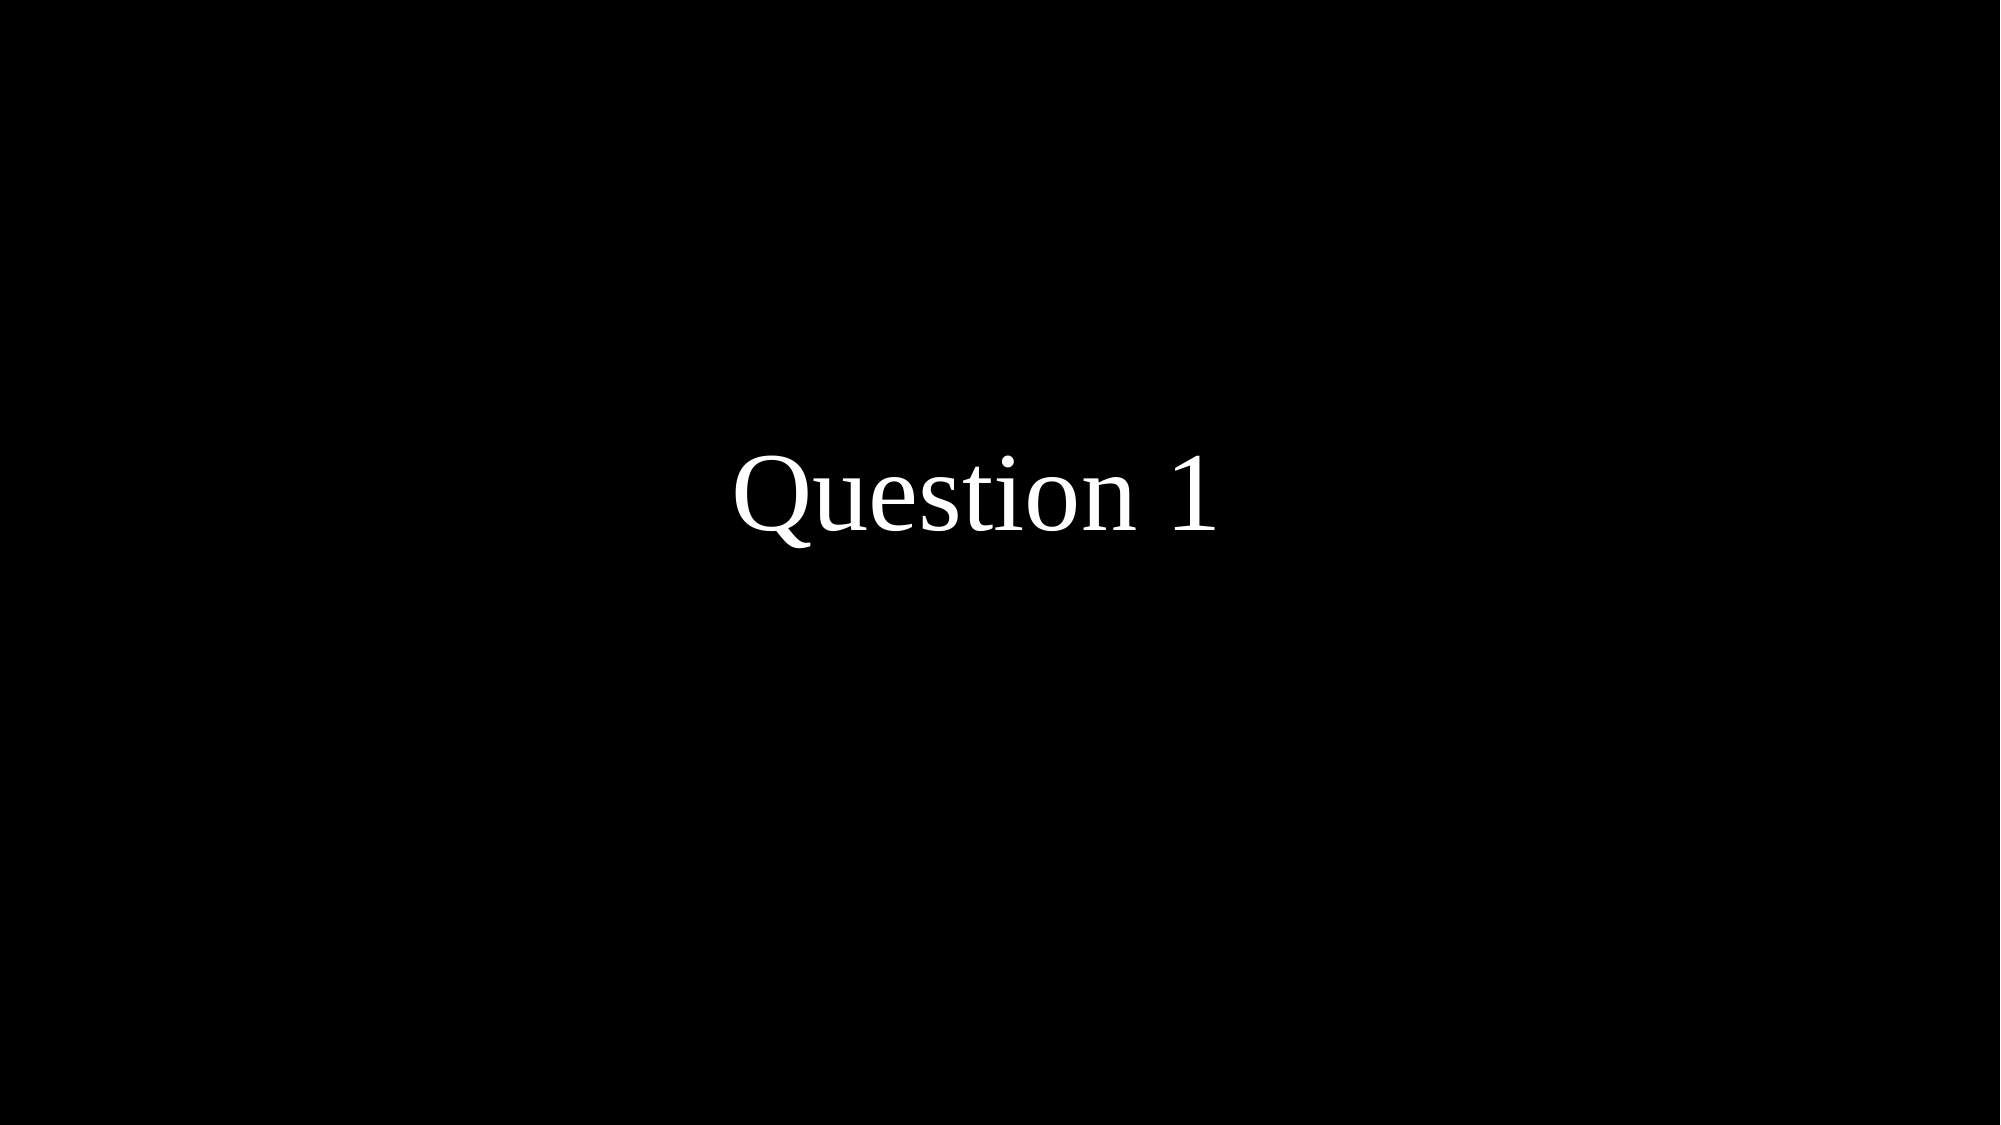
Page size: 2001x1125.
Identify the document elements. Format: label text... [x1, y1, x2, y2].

title Question 1 [114, 94, 1840, 563]
